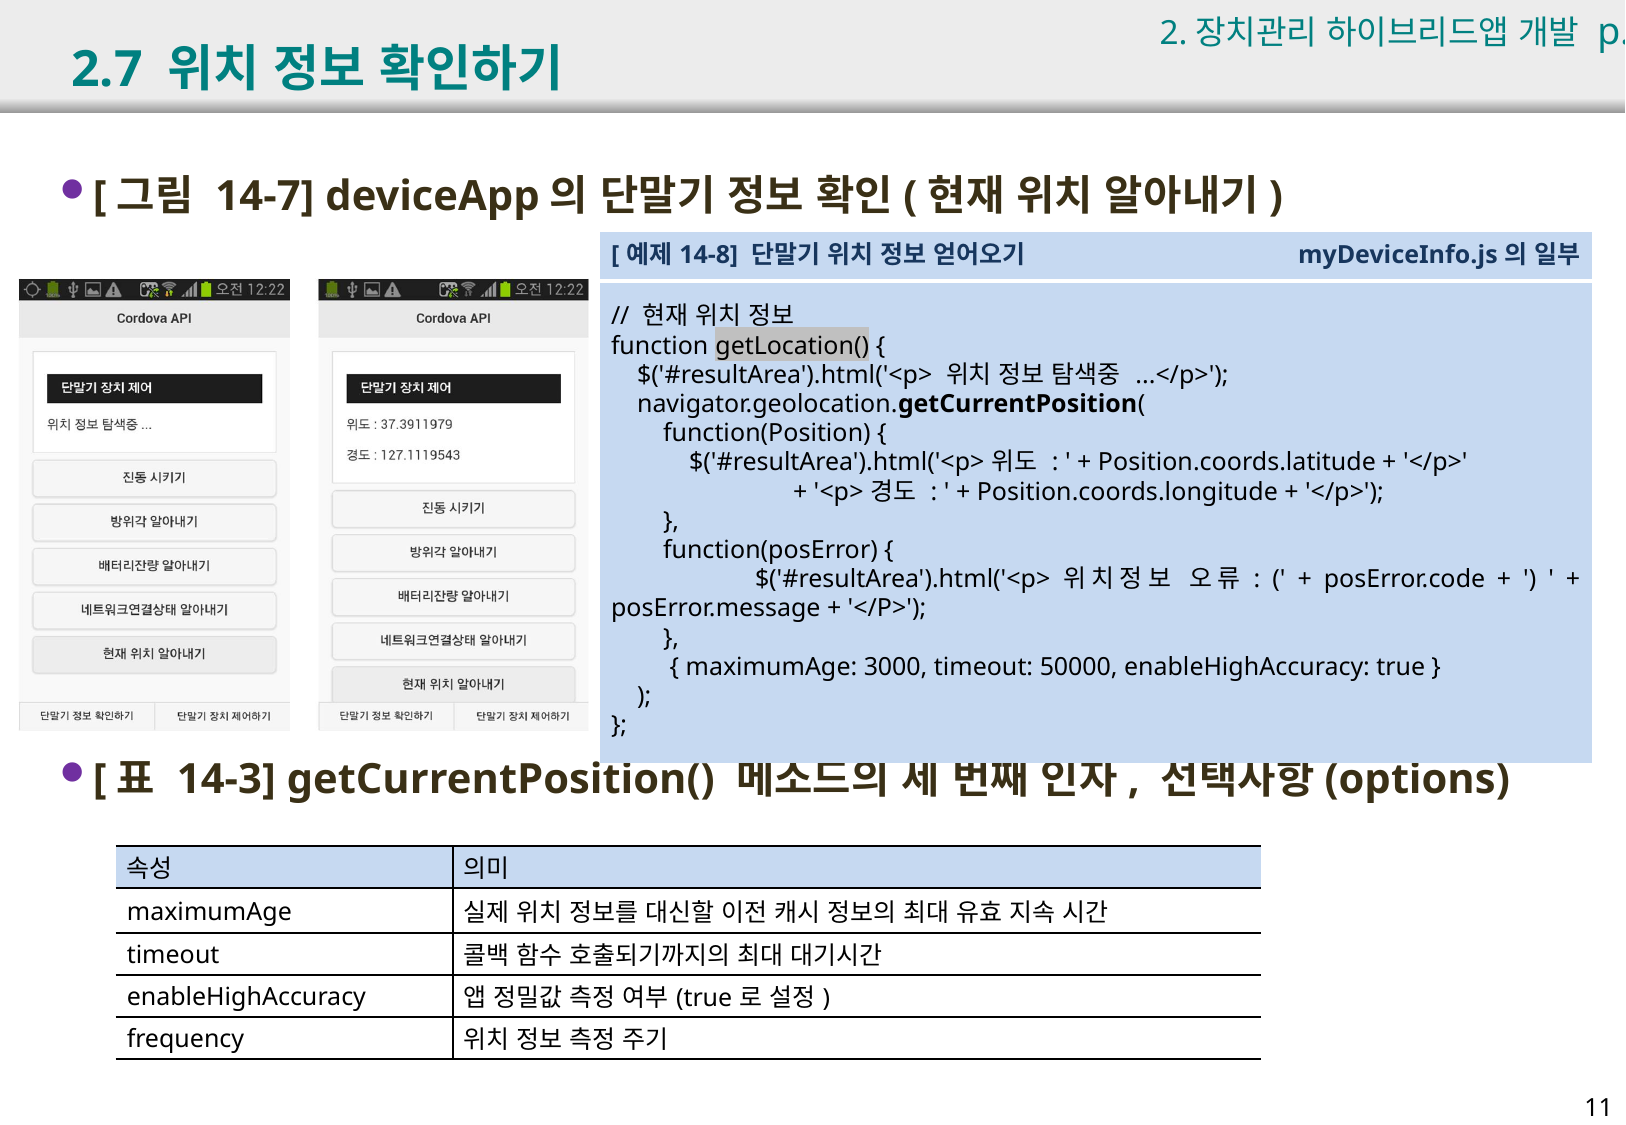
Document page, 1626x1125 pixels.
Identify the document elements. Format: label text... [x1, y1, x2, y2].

table_cell 실제 위치 정보를 대신할 이전 캐시 정보의 최대 유효 지속 시간 [454, 889, 1261, 932]
list [그림 14-7] deviceApp의 단말기 정보 확인(현재 위치 알아내기) [표 14-3] getCurrentPosition() 메소드의 세 번째 인자, 선택사항(options) [44, 160, 1593, 1095]
table_header 의미 [454, 847, 1261, 887]
table_cell timeout [116, 934, 452, 974]
table_cell 위치 정보 측정 주기 [454, 1018, 1261, 1058]
table_cell frequency [116, 1018, 452, 1058]
table_header myDeviceInfo.js의 일부 [1096, 232, 1592, 279]
table_header [예제14-8] 단말기 위치 정보 얻어오기 [600, 232, 1096, 279]
table_cell // 현재 위치 정보 function getLocation() { $('#resultArea').html('<p> 위치 정보 탐색중 ...</p>'); navigator.geolocation.getCurrentPosition( function(Position) { $('#resultArea').html('<p>위도 : ' + Position.coords.latitude + '</p>' + '<p>경도 : ' + Position.coords.longitude + '</p>'); }, function(posError) { $('#resultArea').html('<p>위치정보 오류: (' + posError.code + ') ' + posError.message + '</P>'); }, { maximumAge: 3000, timeout: 50000, enableHighAccuracy: true } ); }; [600, 283, 1592, 763]
text_box 2.장치관리 하이브리드앱 개발 p.518 [1144, 0, 1625, 60]
title 2.7 위치 정보 확인하기 [56, 18, 1545, 115]
table_cell 앱 정밀값 측정 여부(true로 설정) [454, 976, 1261, 1016]
table_cell enableHighAccuracy [116, 976, 452, 1016]
table_cell maximumAge [116, 889, 452, 932]
picture [18, 278, 589, 731]
table_cell 콜백 함수 호출되기까지의 최대 대기시간 [454, 934, 1261, 974]
table_header 속성 [116, 847, 452, 887]
